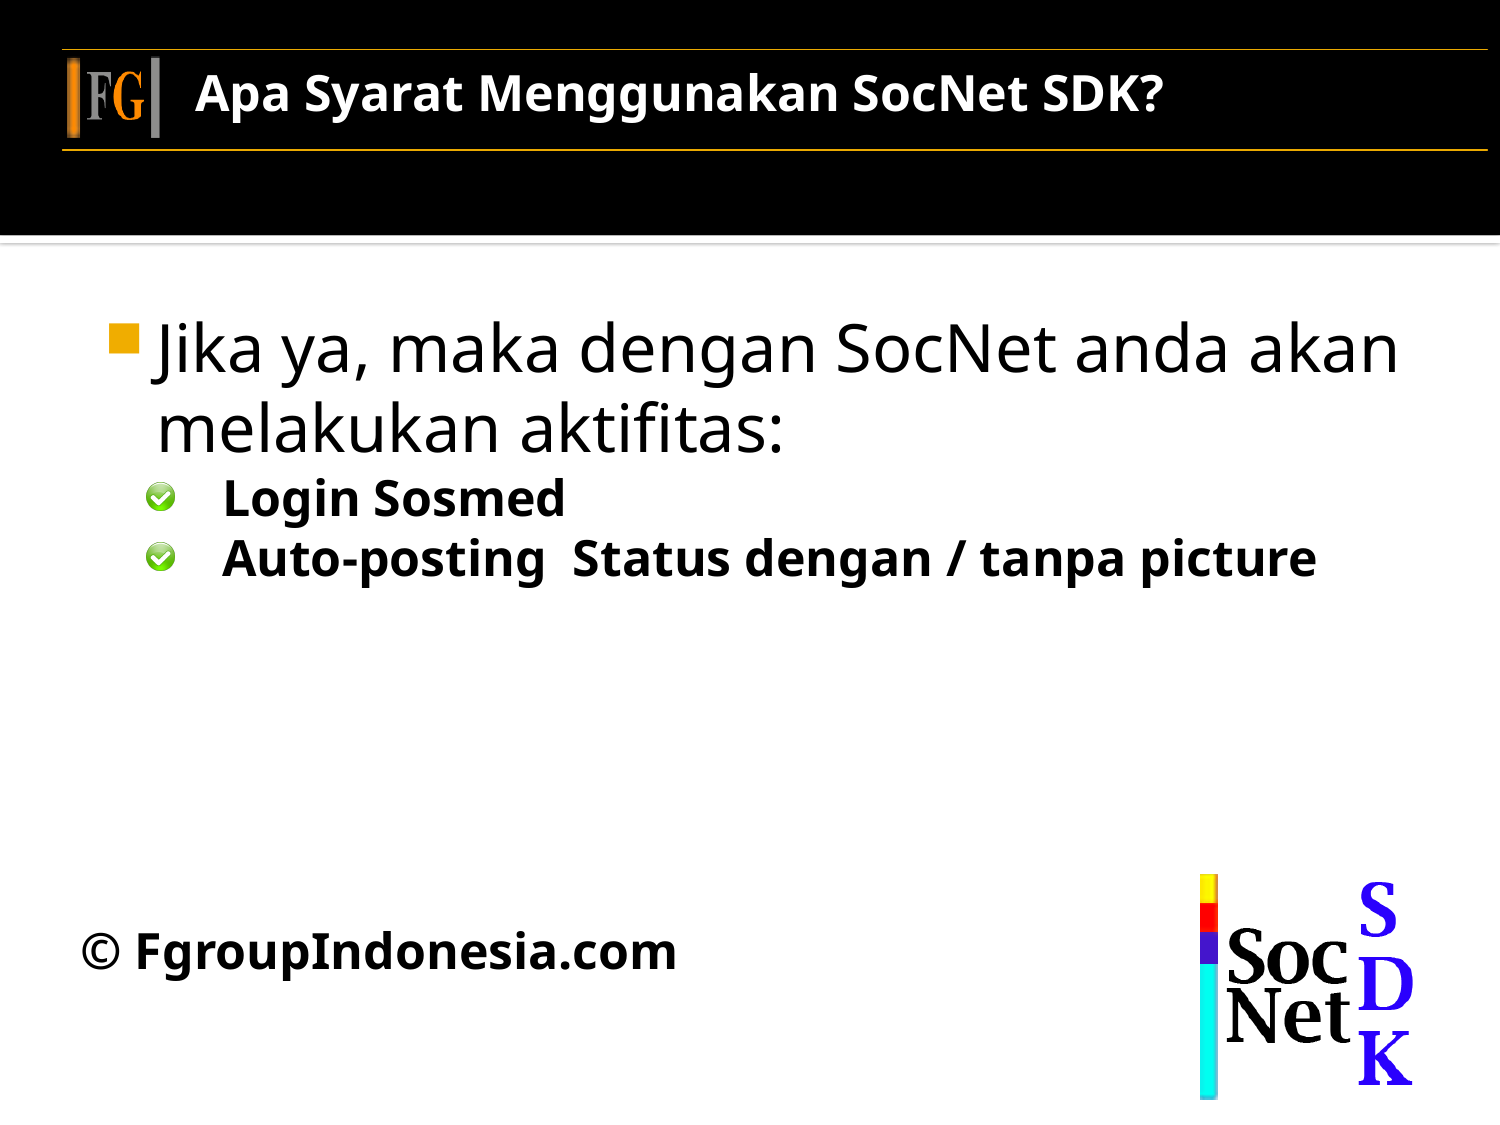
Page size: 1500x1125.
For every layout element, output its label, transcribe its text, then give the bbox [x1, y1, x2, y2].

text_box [65, 874, 1428, 1104]
list Jika ya, maka dengan SocNet anda akan melakukan aktifitas: Login Sosmed Auto-posting Status dengan / tanpa picture [75, 291, 1425, 874]
picture [146, 542, 175, 571]
picture [146, 482, 175, 511]
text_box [61, 46, 1488, 150]
